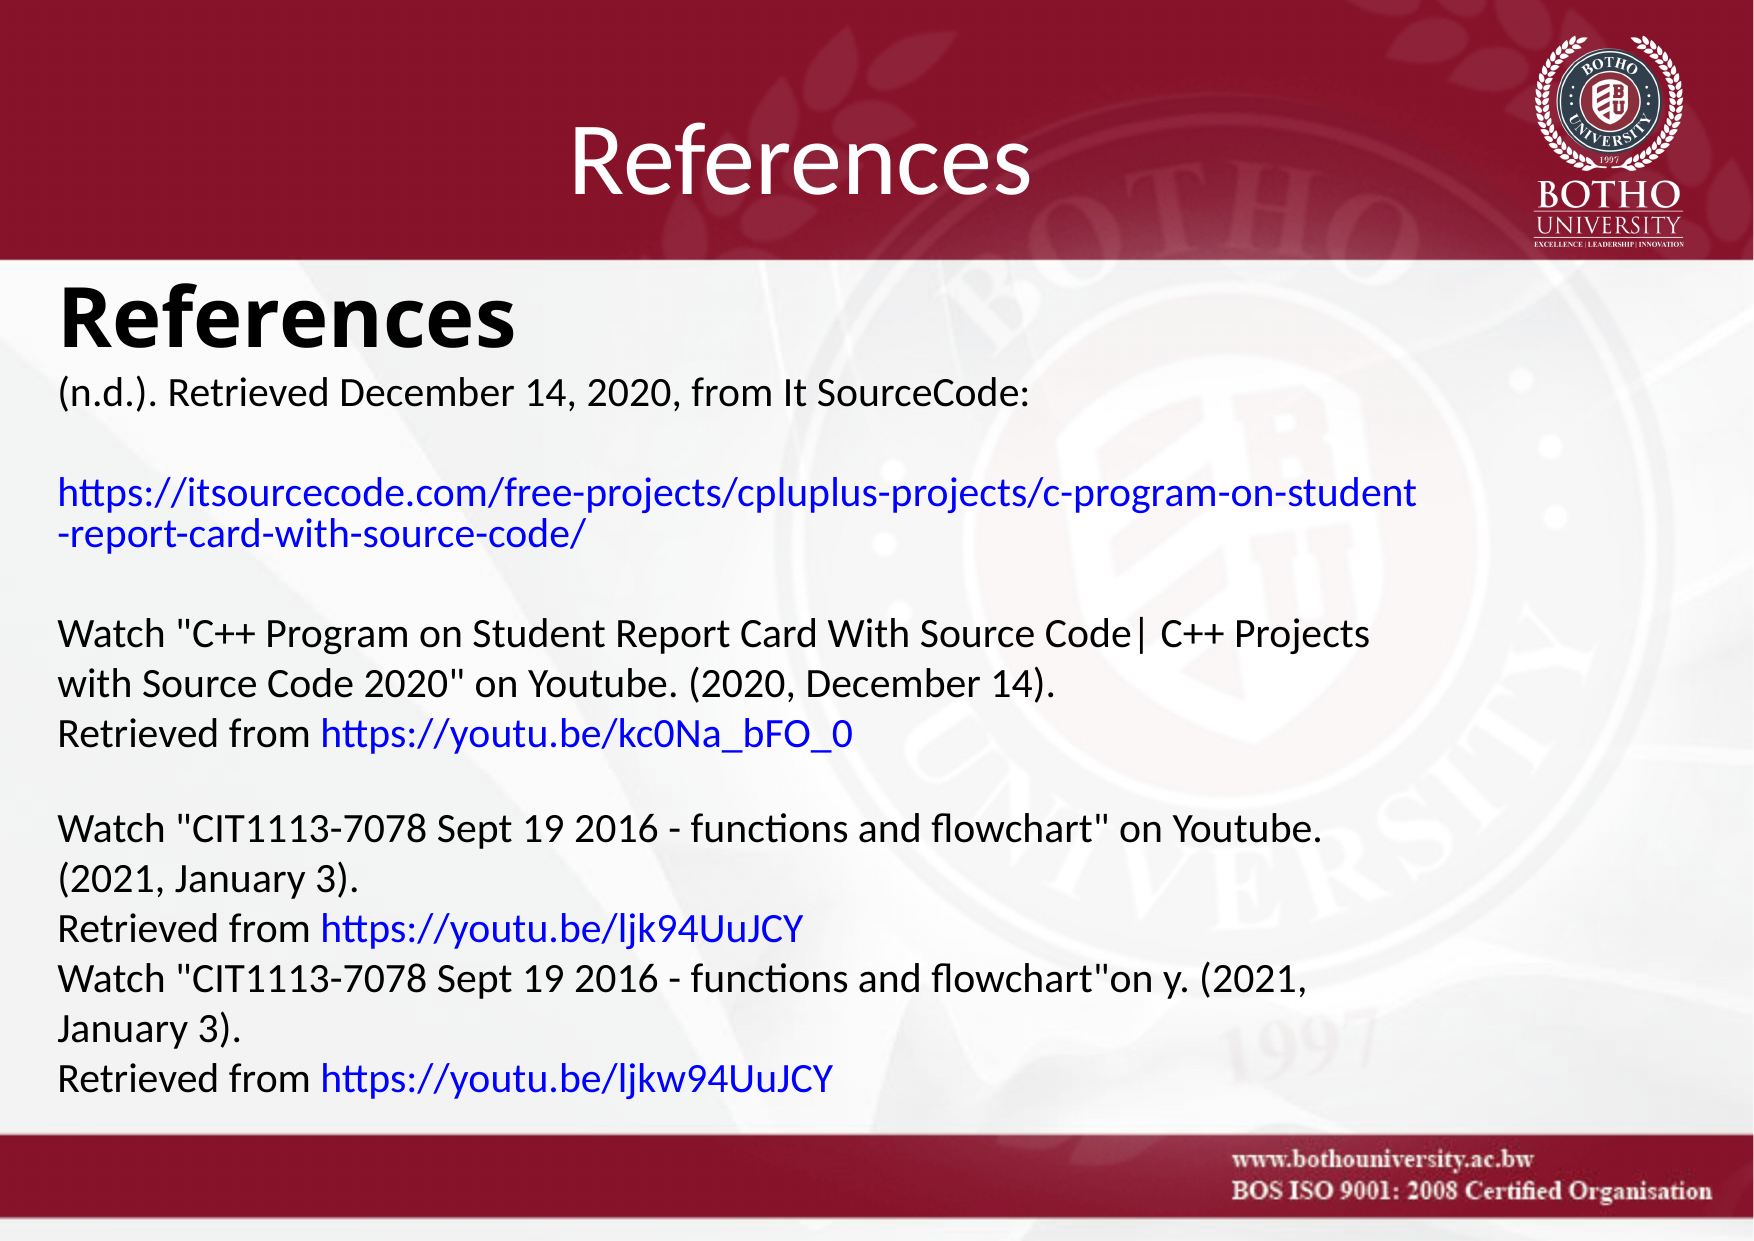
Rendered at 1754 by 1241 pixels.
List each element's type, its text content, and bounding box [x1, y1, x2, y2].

list References (n.d.). Retrieved December 14, 2020, from It SourceCode: https://itsourcecode.com/free-projects/cpluplus-projects/c-program-on-student-report-card-with-source-code/ Watch "C++ Program on Student Report Card With Source Code| C++ Projects with Source Code 2020" on Youtube. (2020, December 14). Retrieved from https://youtu.be/kc0Na_bFO_0 Watch "CIT1113-7078 Sept 19 2016 - functions and flowchart" on Youtube. (2021, January 3). Retrieved from https://youtu.be/ljk94UuJCY Watch "CIT1113-7078 Sept 19 2016 - functions and flowchart"on y. (2021, January 3). Retrieved from https://youtu.be/ljkw94UuJCY [57, 239, 1418, 1105]
picture [0, 0, 1754, 1241]
title References [87, 49, 1515, 257]
